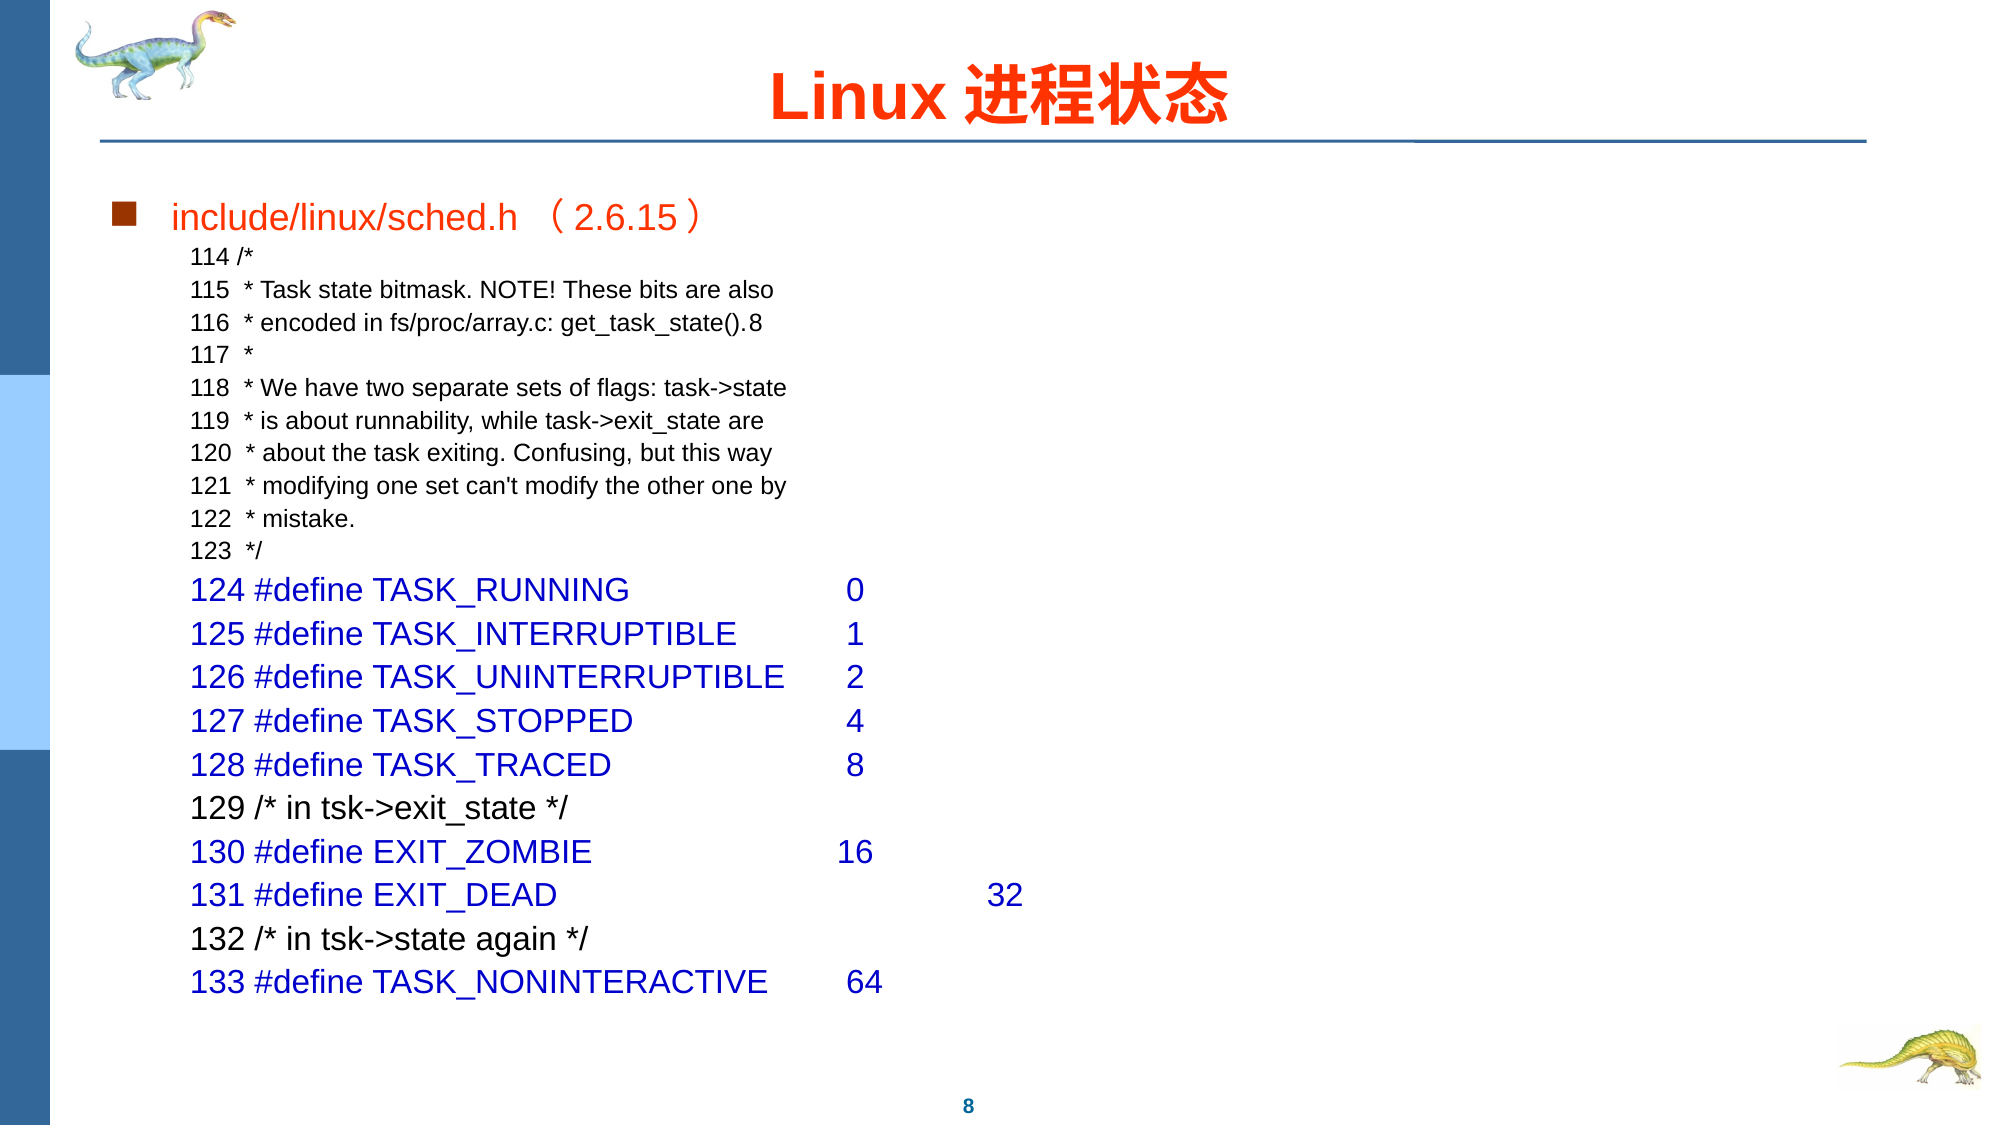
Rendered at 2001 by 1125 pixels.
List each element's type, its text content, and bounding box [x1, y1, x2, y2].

picture [1837, 1023, 1982, 1090]
picture [62, 0, 254, 110]
list include/linux/sched.h（2.6.15） 114 /* 115 * Task state bitmask. NOTE! These bits are also 116 * encoded in fs/proc/array.c: get_task_state().8 117 * 118 * We have two separate sets of flags: task->state 119 * is about runnability, while task->exit_state are 120 * about the task exiting. Confusing, but this way 121 * modifying one set can't modify the other one by 122 * mistake. 123 */ 124 #define TASK_RUNNING 0 125 #define TASK_INTERRUPTIBLE 1 126 #define TASK_UNINTERRUPTIBLE 2 127 #define TASK_STOPPED 4 128 #define TASK_TRACED 8 129 /* in tsk->exit_state */ 130 #define EXIT_ZOMBIE 16 131 #define EXIT_DEAD 32 132 /* in tsk->state again */ 133 #define TASK_NONINTERACTIVE 64 [99, 194, 1901, 938]
title Linux进程状态 [99, 45, 1901, 141]
